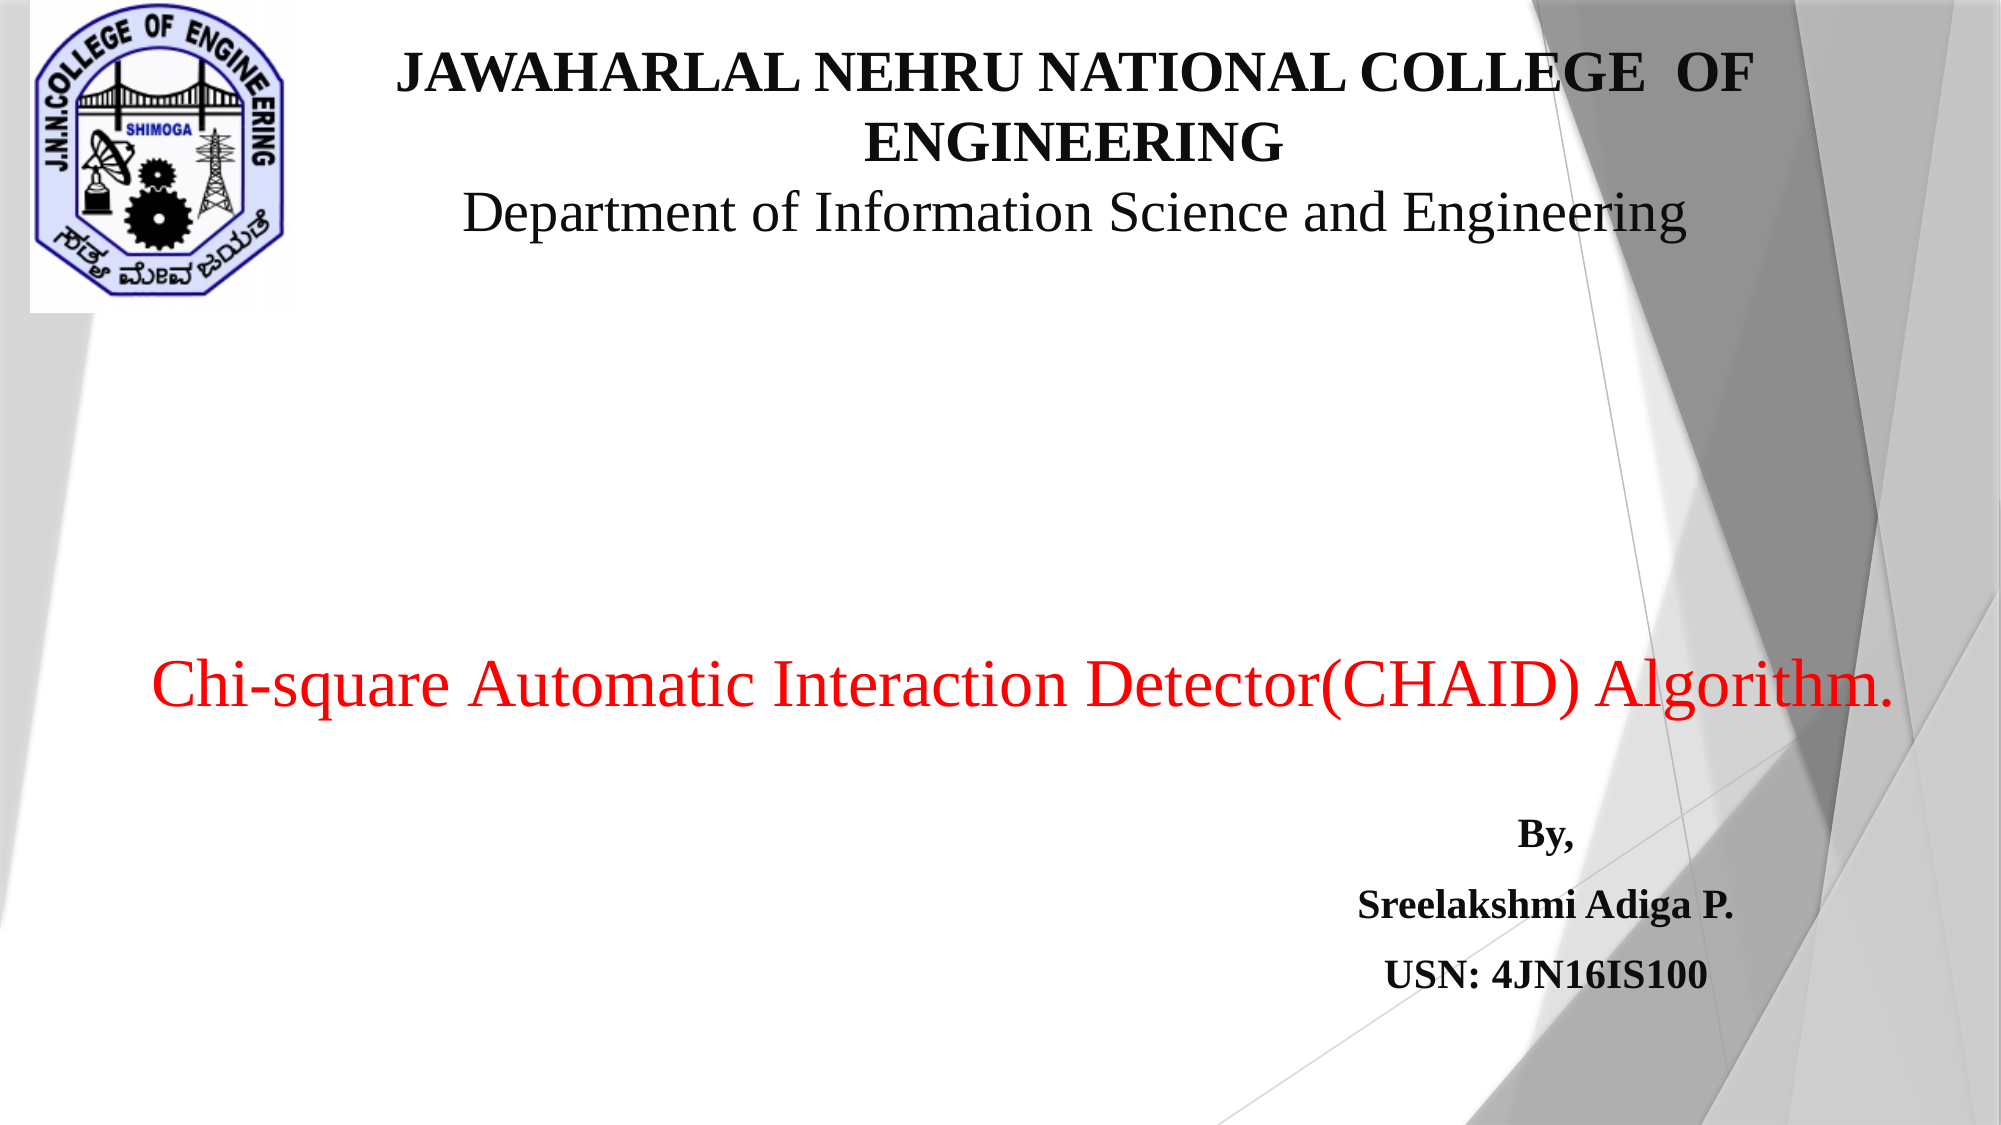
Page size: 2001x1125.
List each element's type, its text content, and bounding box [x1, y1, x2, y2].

text_box JAWAHARLAL NEHRU NATIONAL COLLEGE OF ENGINEERING Department of Information Science and Engineering [317, 26, 1833, 251]
title Chi-square Automatic Interaction Detector(CHAID) Algorithm. [98, 392, 1951, 728]
picture [29, 0, 292, 313]
subtitle By, Sreelakshmi Adiga P. USN: 4JN16IS100 [1236, 798, 1856, 1046]
